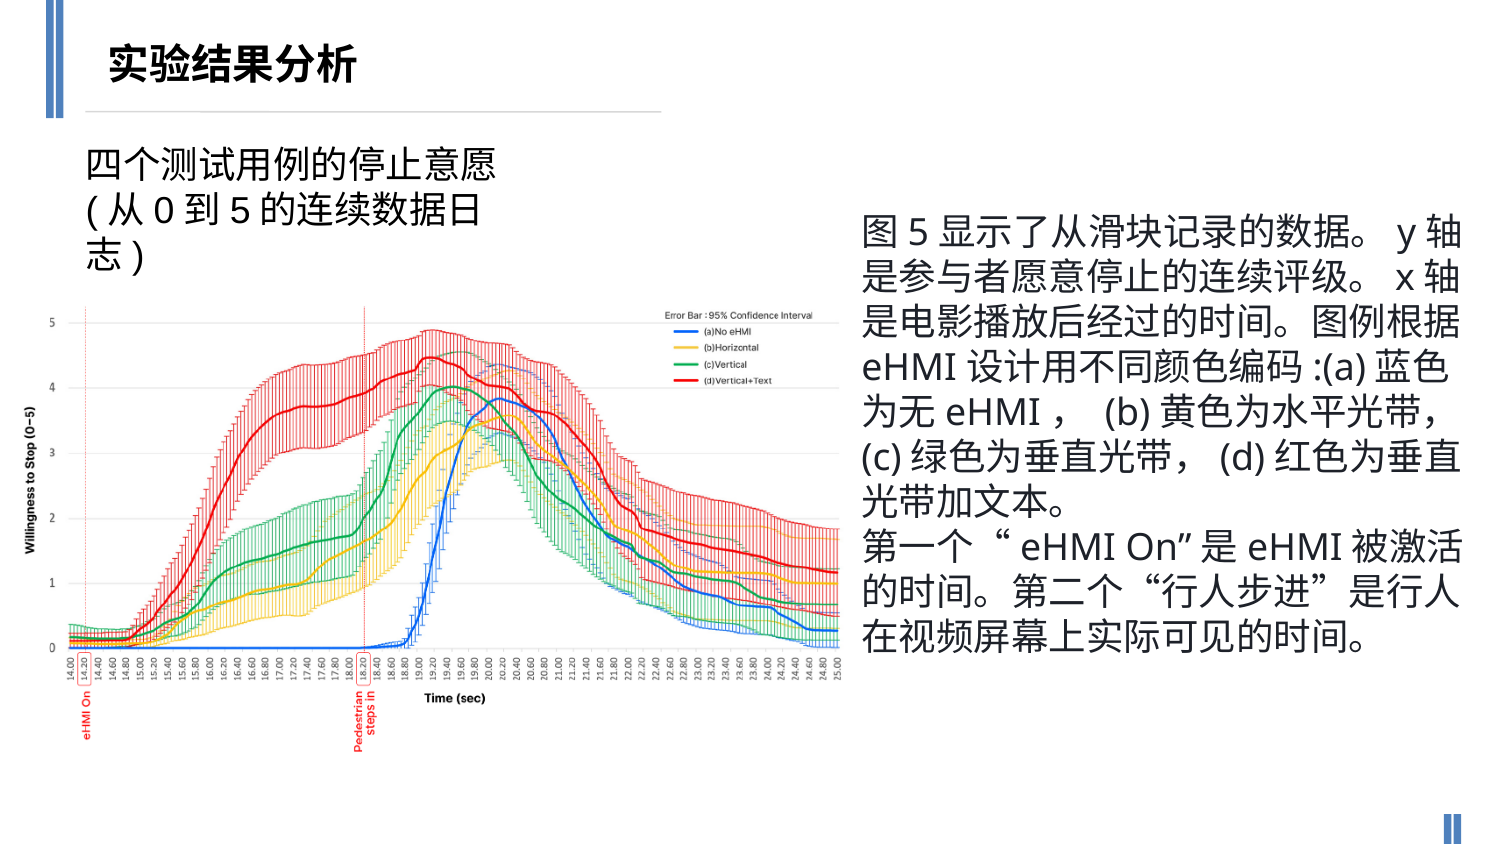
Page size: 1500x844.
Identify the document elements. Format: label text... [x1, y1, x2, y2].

text_box 四个测试用例的停止意愿(从0到5的连续数据日志) [70, 133, 514, 284]
picture [16, 303, 846, 755]
text_box 图5显示了从滑块记录的数据。y轴是参与者愿意停止的连续评级。x轴是电影播放后经过的时间。图例根据eHMI设计用不同颜色编码:(a)蓝色为无eHMI， (b)黄色为水平光带，(c)绿色为垂直光带，(d)红色为垂直光带加文本。 第一个“eHMI On”是eHMI被激活的时间。第二个“行人步进”是行人在视频屏幕上实际可见的时间。 [846, 200, 1499, 666]
list 实验结果分析 [92, 30, 395, 107]
